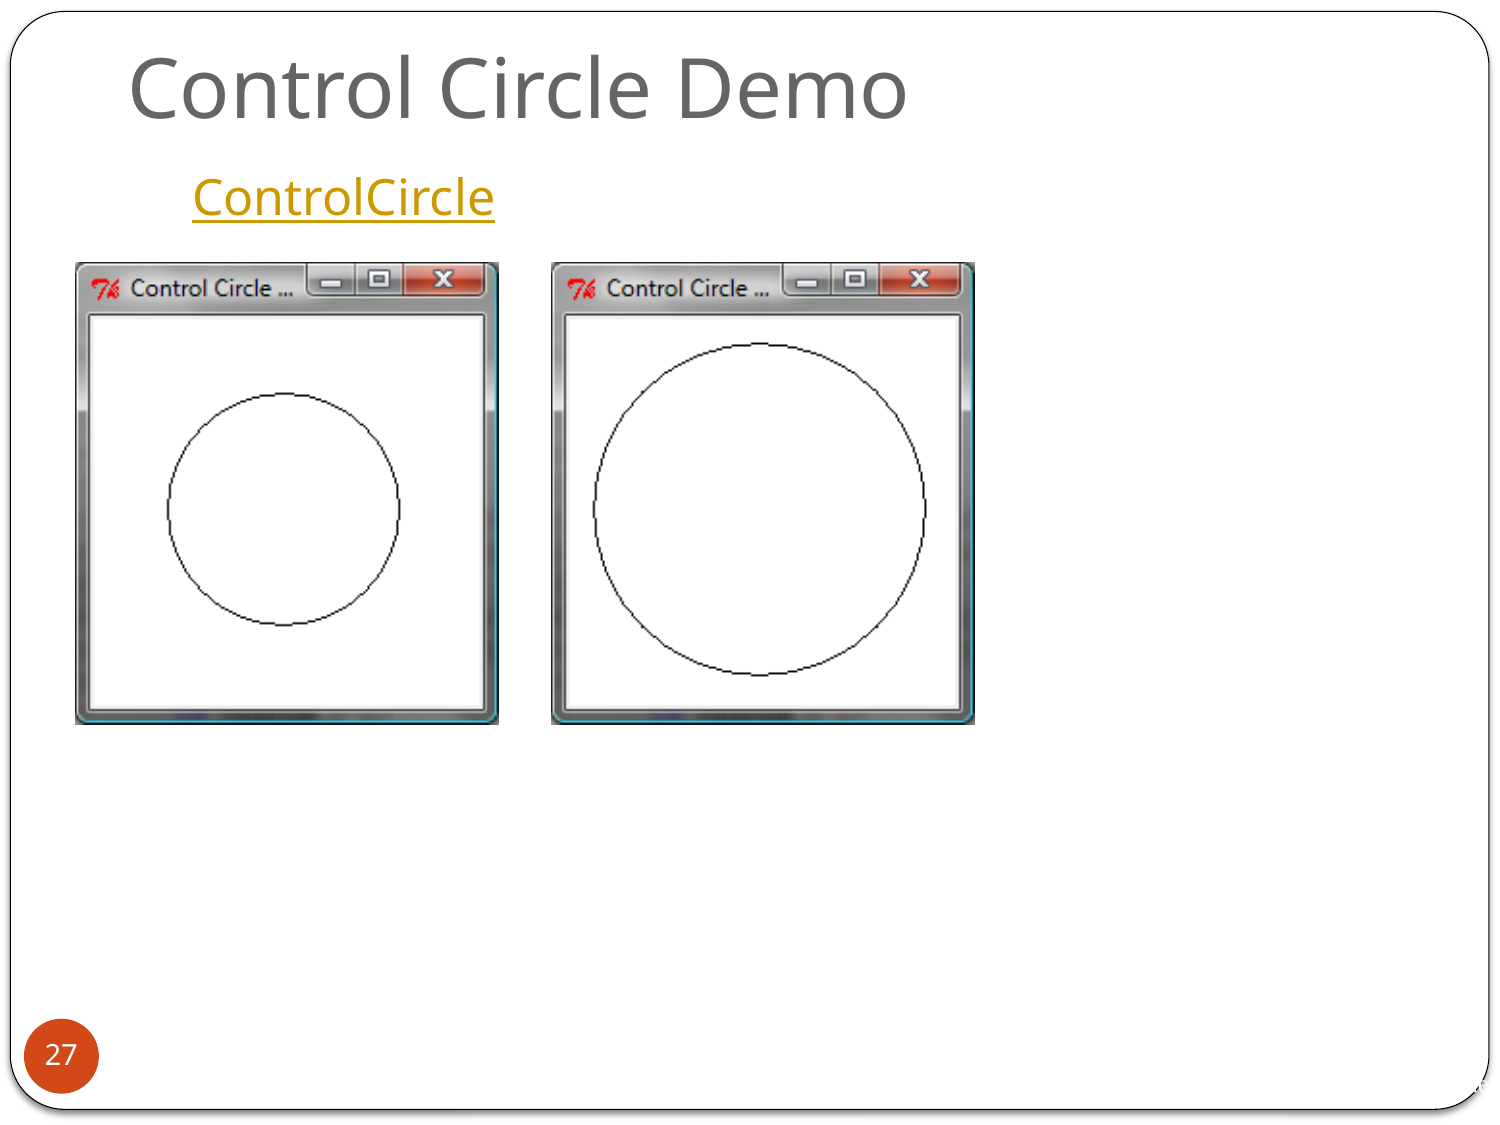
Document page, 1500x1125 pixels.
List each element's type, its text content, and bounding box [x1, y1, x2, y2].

text_box ControlCircle [74, 149, 613, 250]
picture [550, 262, 976, 726]
picture [74, 262, 499, 726]
slide_number 27 [23, 1018, 99, 1094]
title Control Circle Demo [112, 50, 1388, 150]
